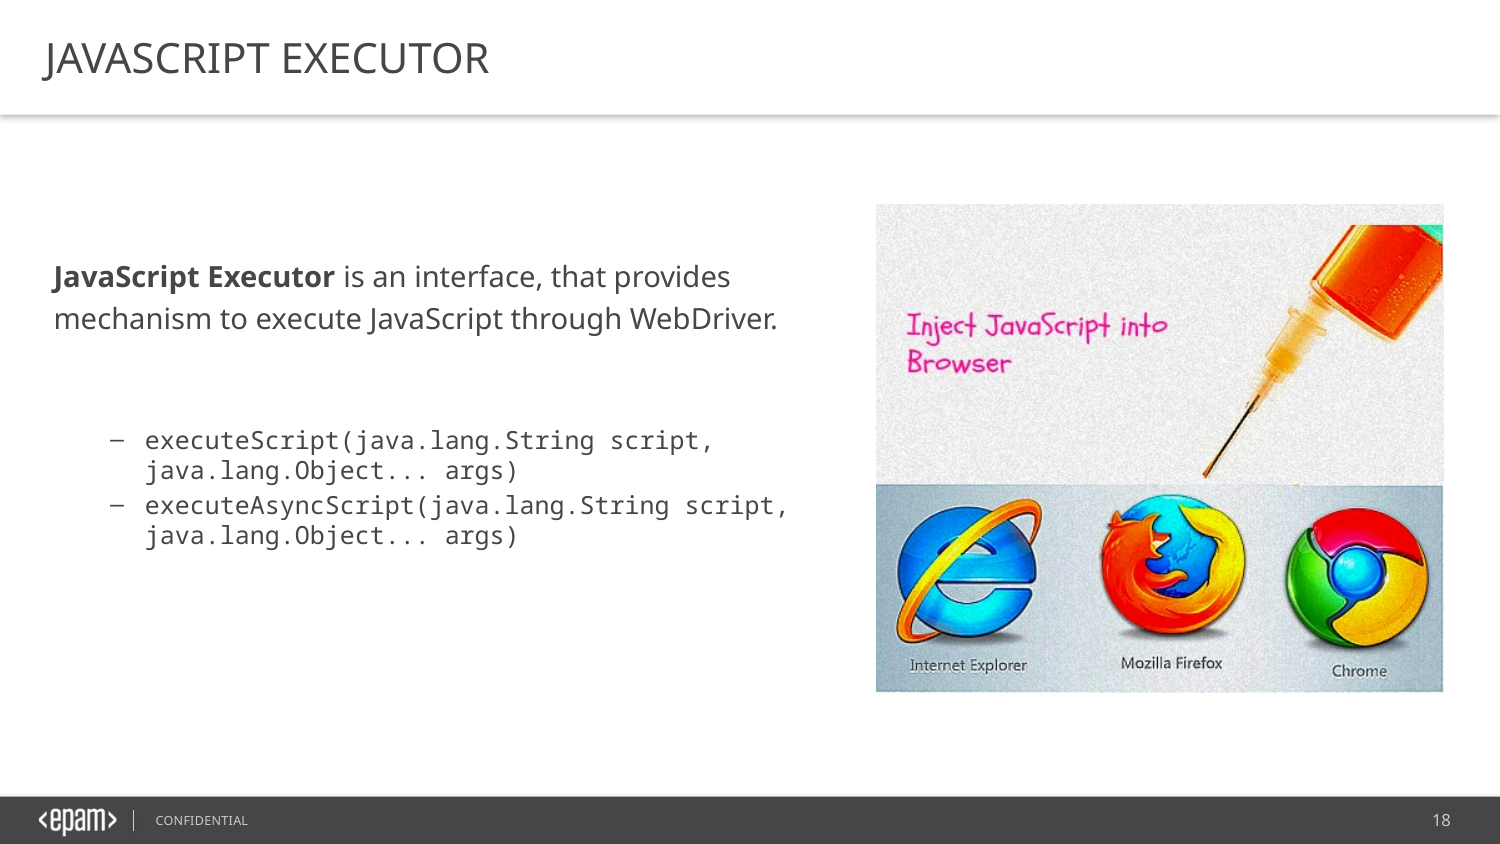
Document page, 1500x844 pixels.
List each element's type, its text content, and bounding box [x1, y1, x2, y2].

picture [38, 808, 117, 837]
list JAVASCRIPT EXECUTOR [0, 0, 1500, 115]
list JavaScript Executor is an interface, that provides mechanism to execute JavaScript through WebDriver. executeScript(java.lang.String script, java.lang.Object... args) executeAsyncScript(java.lang.String script, java.lang.Object... args) [42, 246, 870, 652]
picture [875, 203, 1444, 694]
